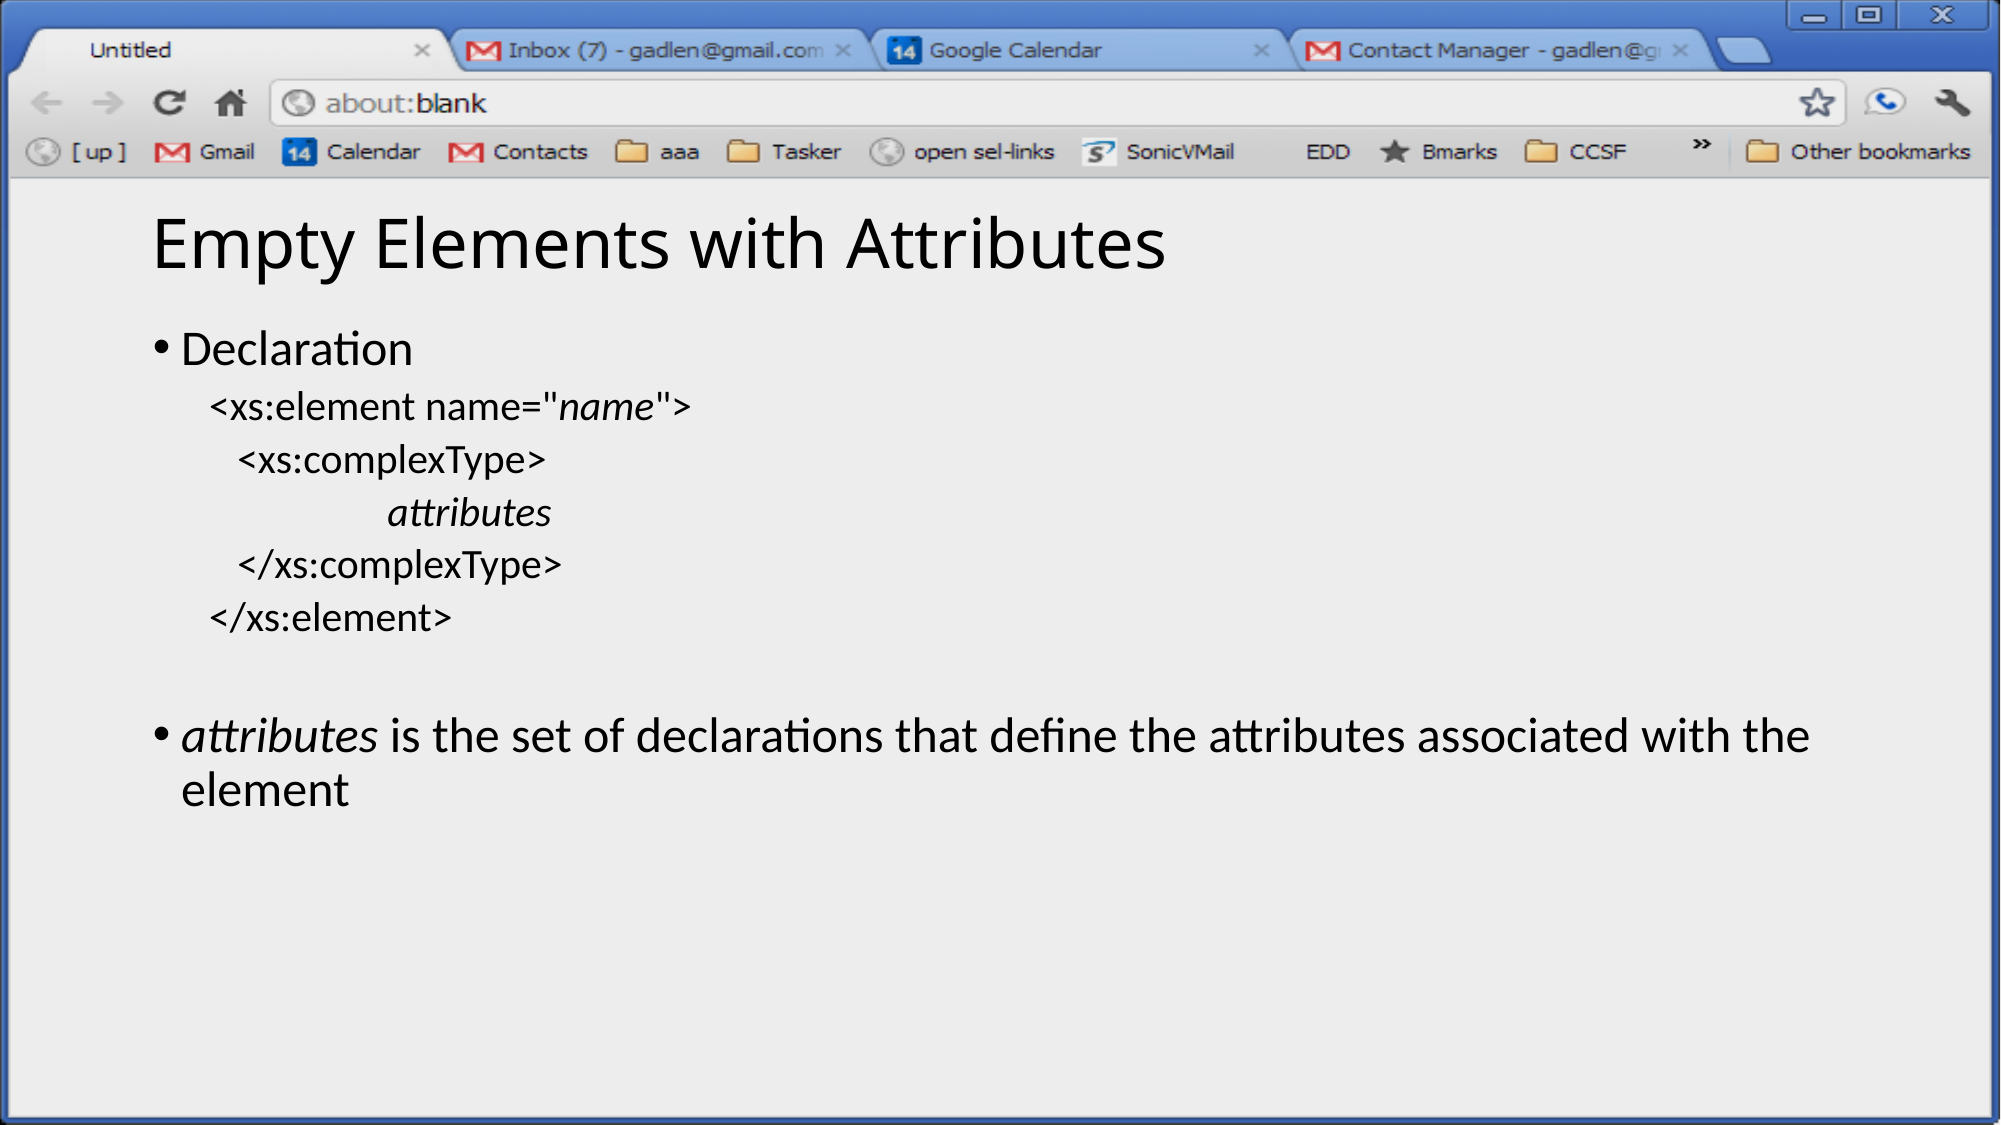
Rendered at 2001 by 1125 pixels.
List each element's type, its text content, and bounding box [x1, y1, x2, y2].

list Declaration <xs:element name="name"> <xs:complexType> attributes </xs:complexType> </xs:element> attributes is the set of declarations that define the attributes associated with the element [137, 314, 1863, 1101]
title Empty Elements with Attributes [136, 178, 1861, 315]
picture [0, 0, 2001, 1125]
